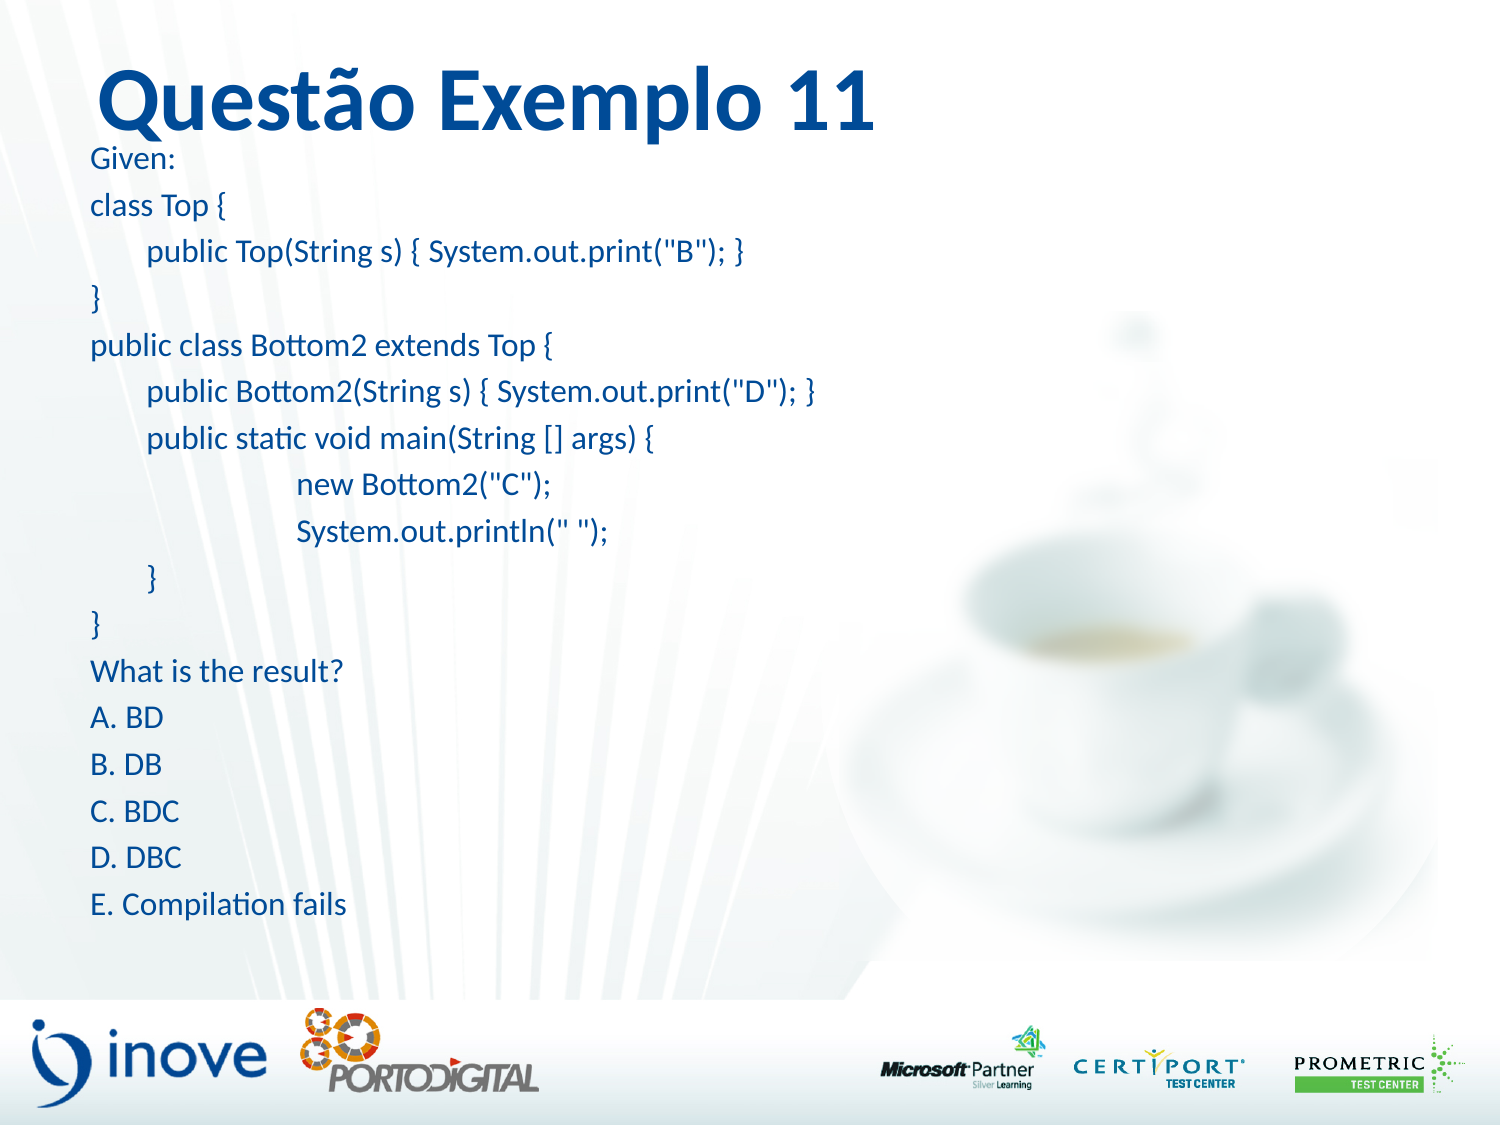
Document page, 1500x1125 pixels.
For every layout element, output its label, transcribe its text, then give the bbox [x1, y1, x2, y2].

picture [0, 0, 1500, 1125]
title Questão Exemplo 11 [82, 0, 1432, 188]
list Given: class Top { public Top(String s) { System.out.print("B"); } } public class Bottom2 extends Top { public Bottom2(String s) { System.out.print("D"); } public static void main(String [] args) { new Bottom2("C"); System.out.println(" "); } } What is the result? A. BD B. DB C. BDC D. DBC E. Compilation fails [75, 128, 1425, 982]
